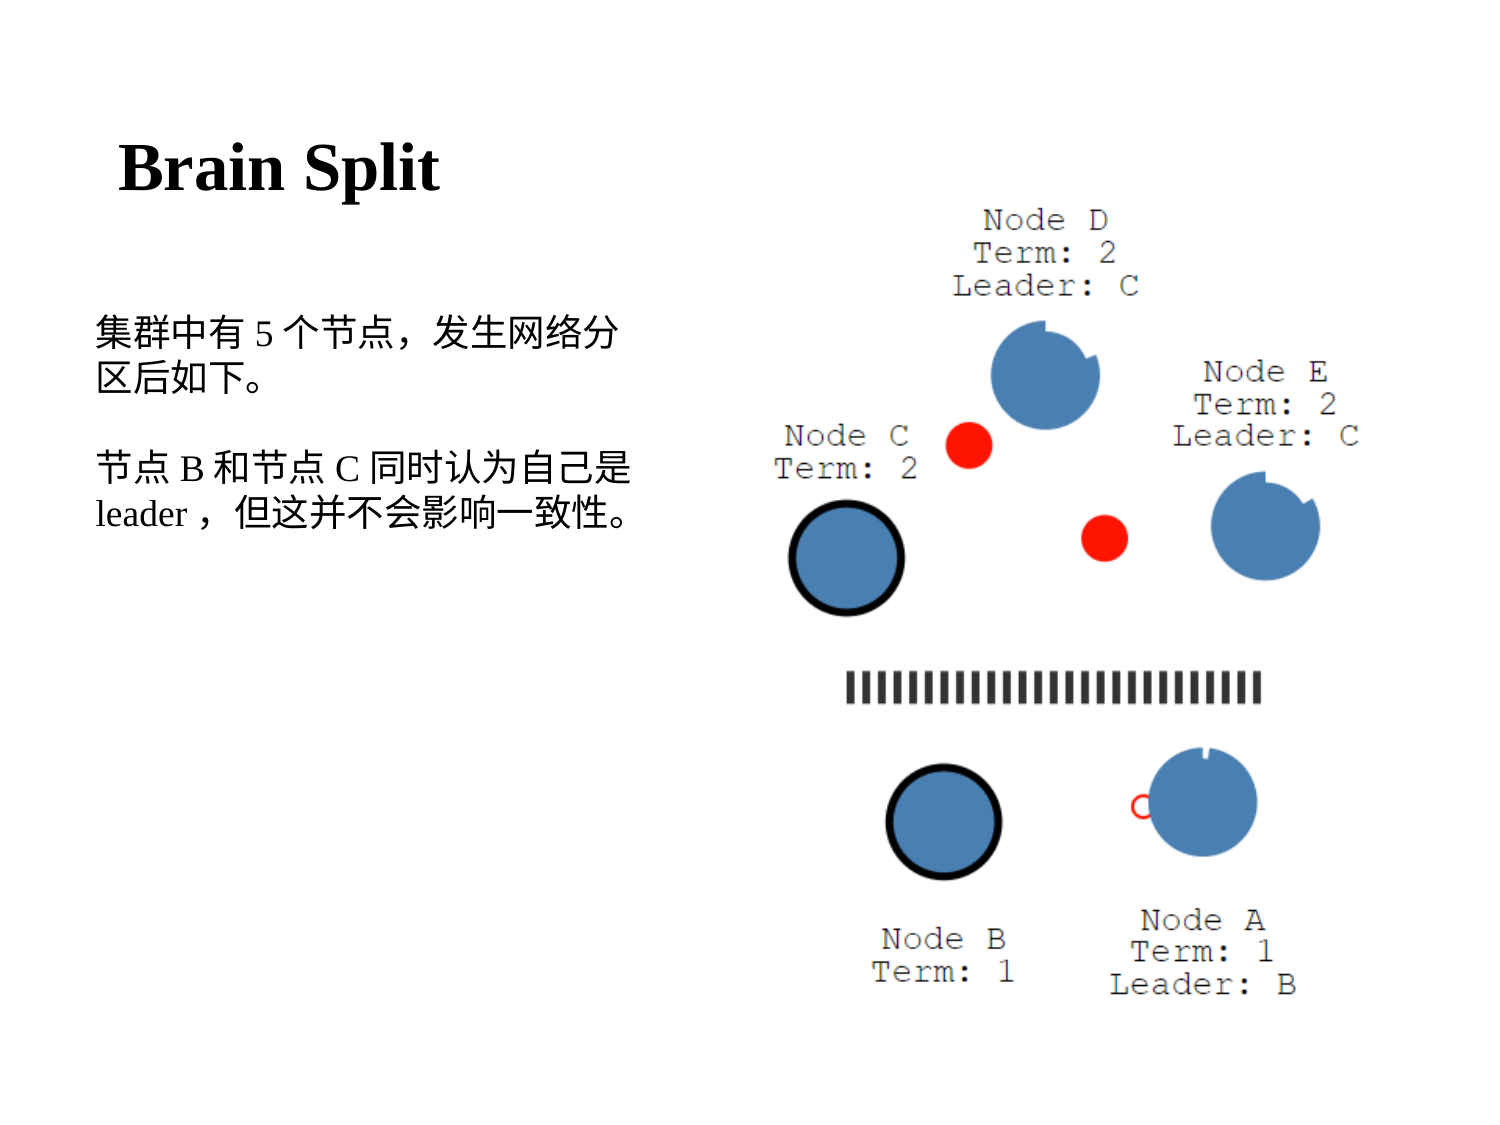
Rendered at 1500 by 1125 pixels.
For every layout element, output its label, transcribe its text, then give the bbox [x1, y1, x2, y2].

title Brain Split [103, 59, 1397, 278]
picture [697, 152, 1430, 1021]
text_box 集群中有5个节点，发生网络分区后如下。 节点B和节点C同时认为自己是leader，但这并不会影响一致性。 [80, 301, 651, 542]
